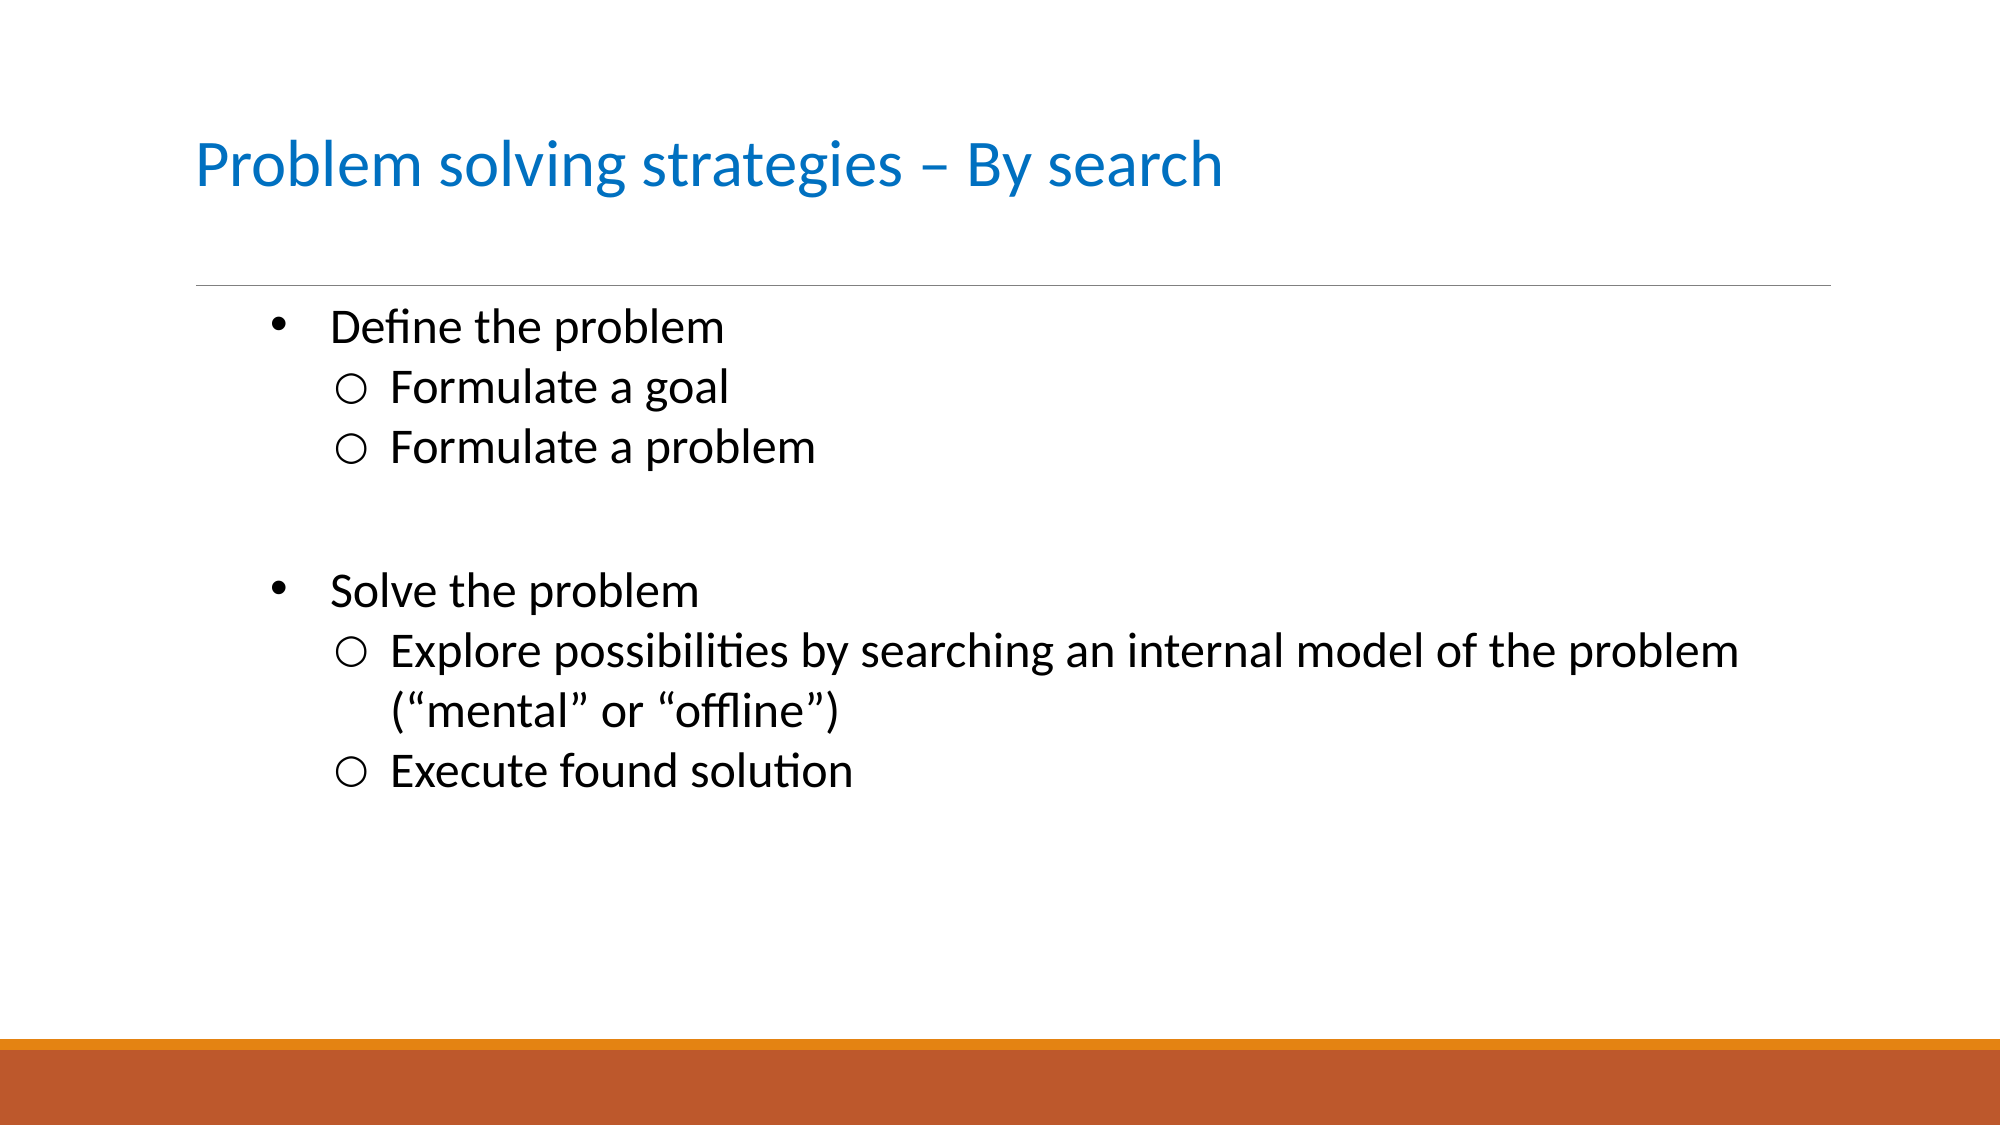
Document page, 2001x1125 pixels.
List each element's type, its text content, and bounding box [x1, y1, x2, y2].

list Define the problem Formulate a goal Formulate a problem Solve the problem Explore possibilities by searching an internal model of the problem (“mental” or “offline”) Execute found solution [180, 286, 1830, 1032]
title Problem solving strategies – By search [180, 47, 1830, 285]
